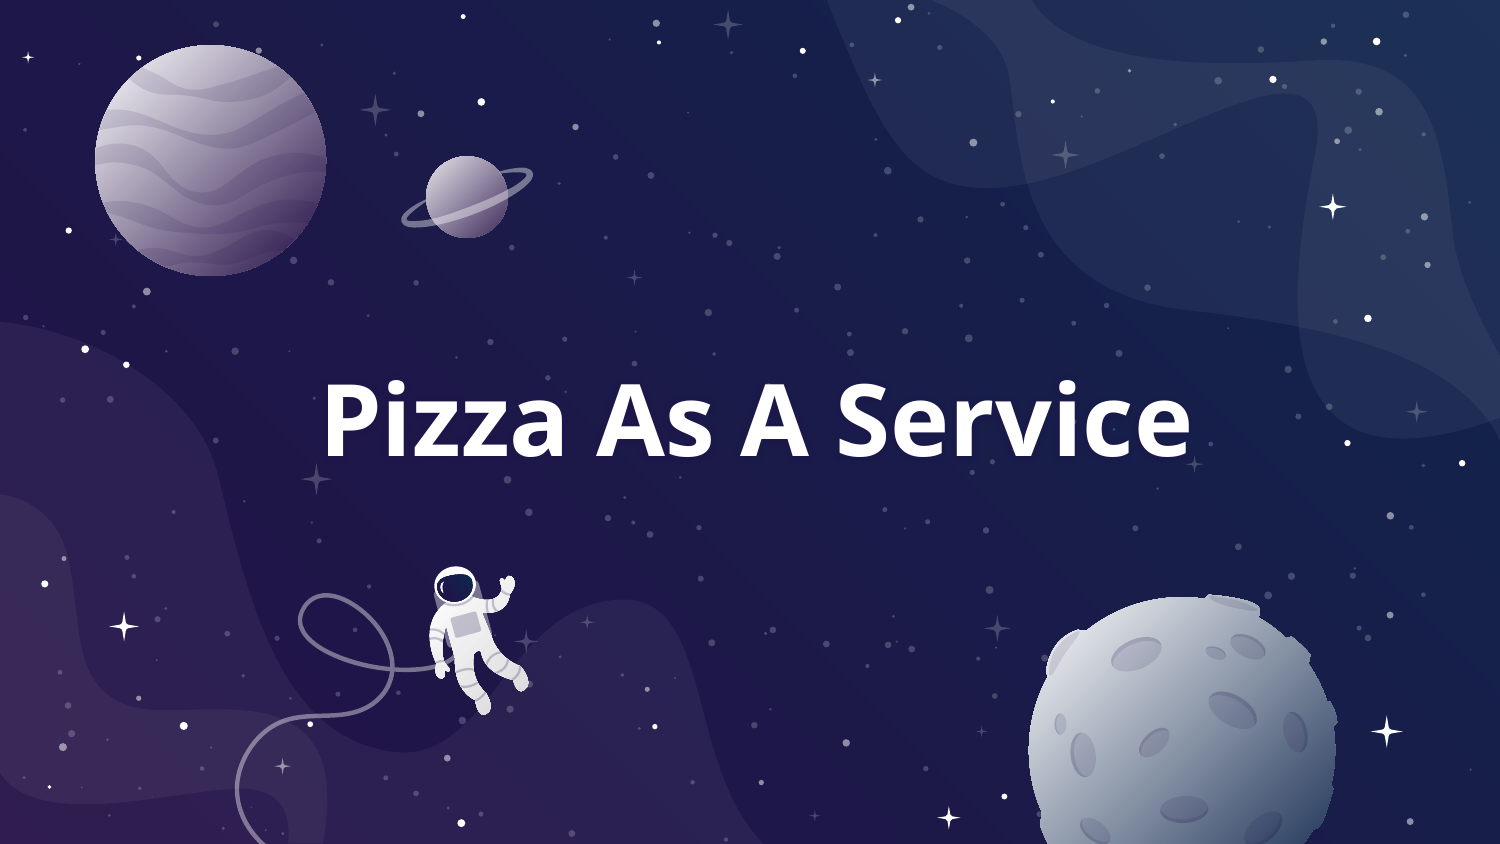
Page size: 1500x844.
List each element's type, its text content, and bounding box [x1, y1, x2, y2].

title Pizza As A Service [299, 321, 1214, 513]
